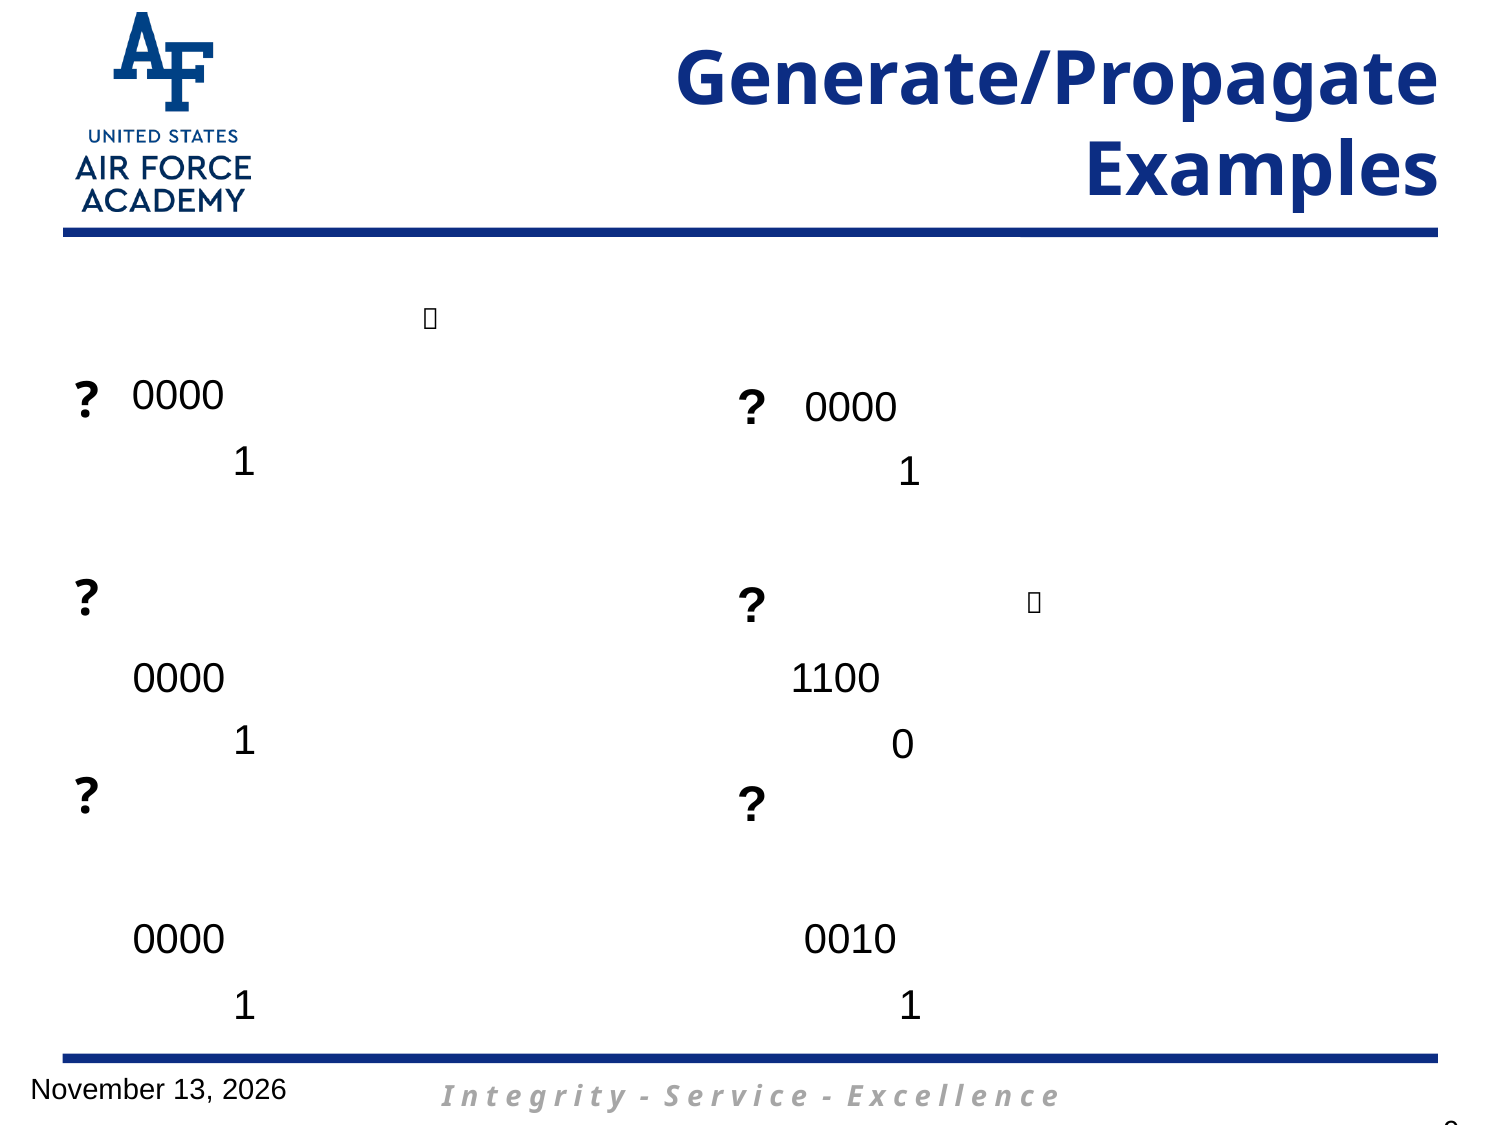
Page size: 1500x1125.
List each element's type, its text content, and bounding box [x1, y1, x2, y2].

slide_number 9 [1402, 1069, 1500, 1125]
text_box 0010 [789, 904, 912, 970]
text_box 0000 [117, 904, 241, 970]
text_box 1 [883, 436, 937, 502]
text_box 1 [218, 970, 272, 1036]
text_box 0000 [789, 372, 913, 438]
text_box 0000 [117, 360, 240, 426]
text_box 1100 [775, 643, 896, 709]
text_box 0 [876, 709, 930, 775]
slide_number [15, 1028, 366, 1107]
text_box 1 [217, 426, 271, 491]
text_box 1 [884, 970, 938, 1036]
title Generate/Propagate Examples [299, 29, 1456, 211]
picture [75, 12, 251, 212]
text_box 0000 [117, 643, 241, 709]
text_box 1 [218, 705, 272, 770]
